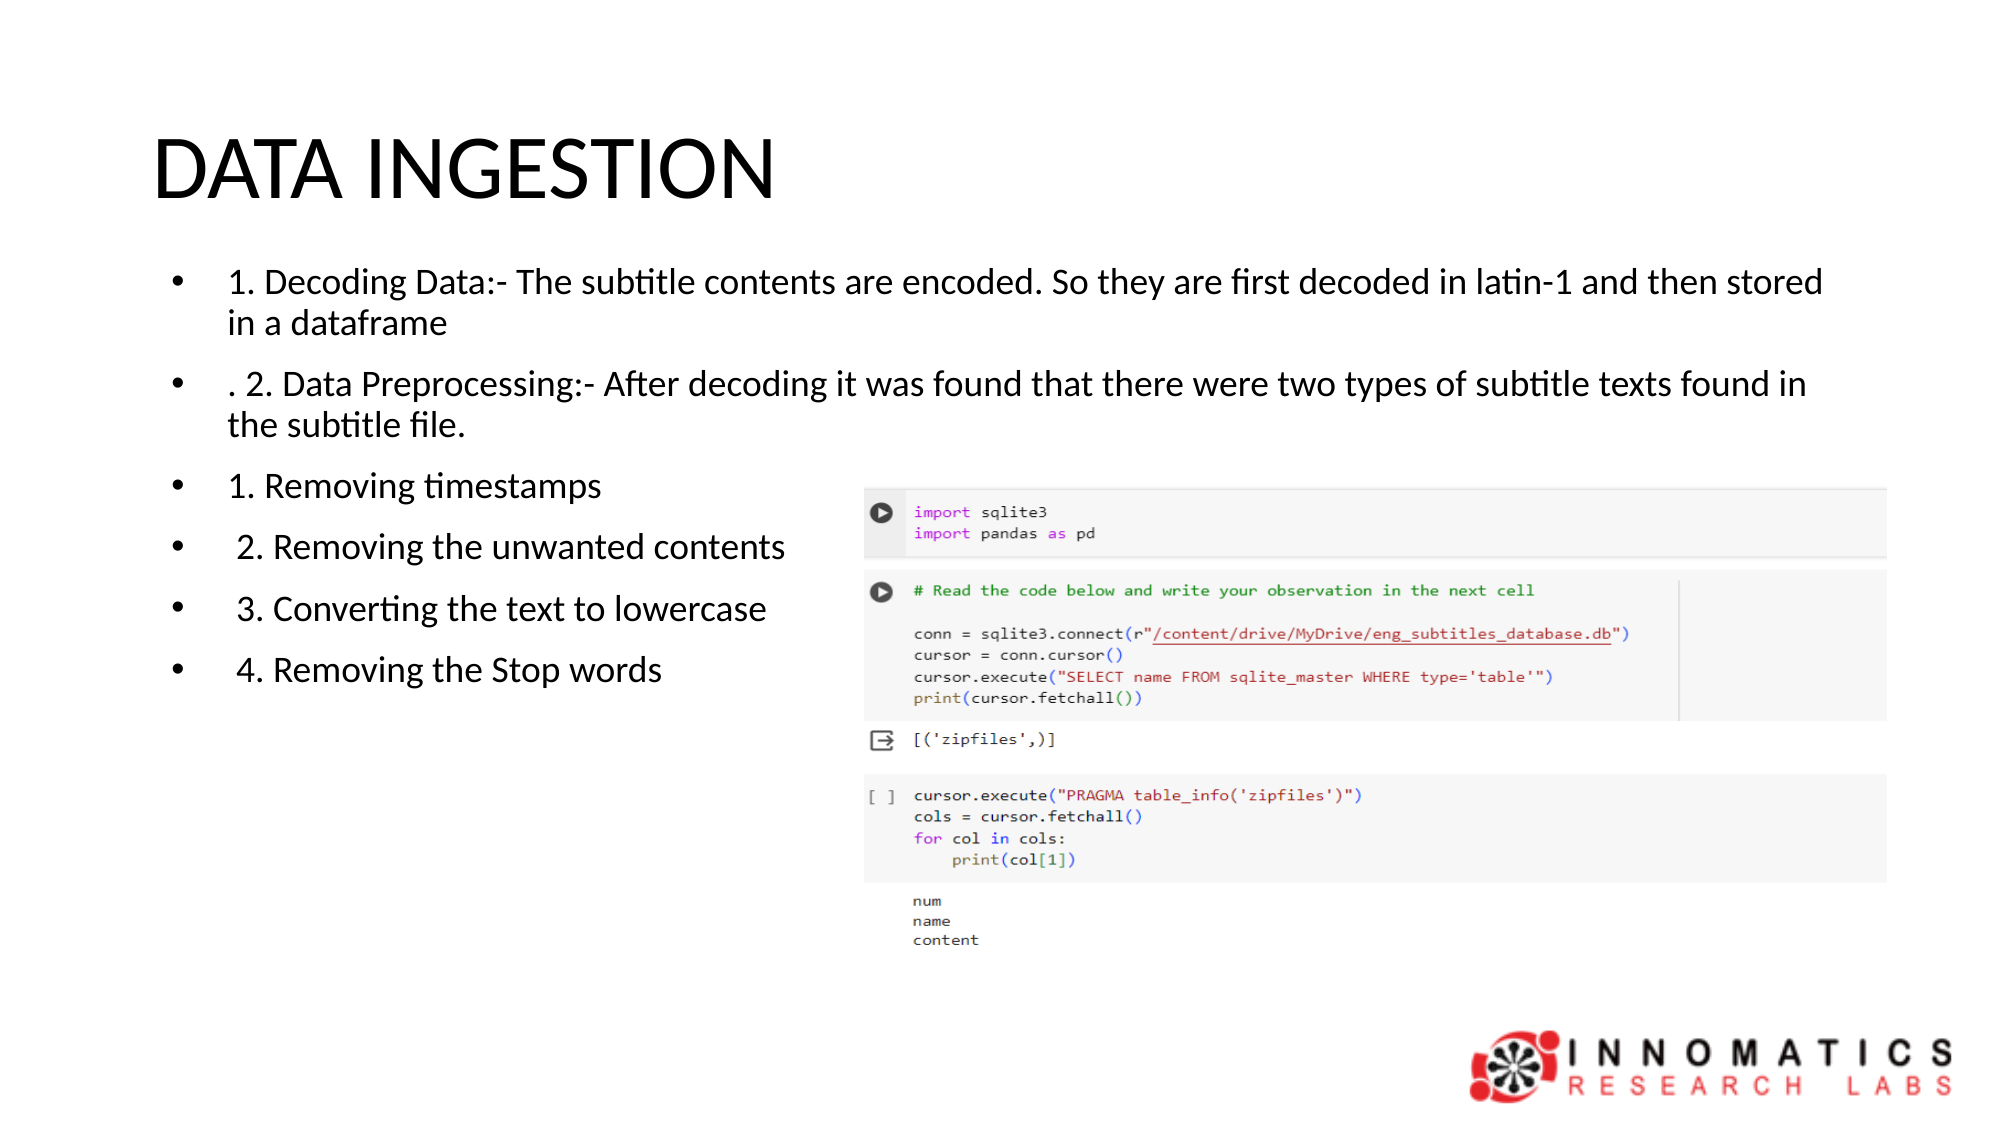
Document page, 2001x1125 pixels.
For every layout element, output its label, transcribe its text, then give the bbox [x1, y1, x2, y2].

picture [864, 472, 1887, 970]
list 1. Decoding Data:- The subtitle contents are encoded. So they are first decoded in latin-1 and then stored in a dataframe . 2. Data Preprocessing:- After decoding it was found that there were two types of subtitle texts found in the subtitle file. 1. Removing timestamps 2. Removing the unwanted contents 3. Converting the text to lowercase 4. Removing the Stop words [137, 255, 1863, 1014]
picture [1445, 1014, 1975, 1125]
title DATA INGESTION [137, 59, 1863, 255]
